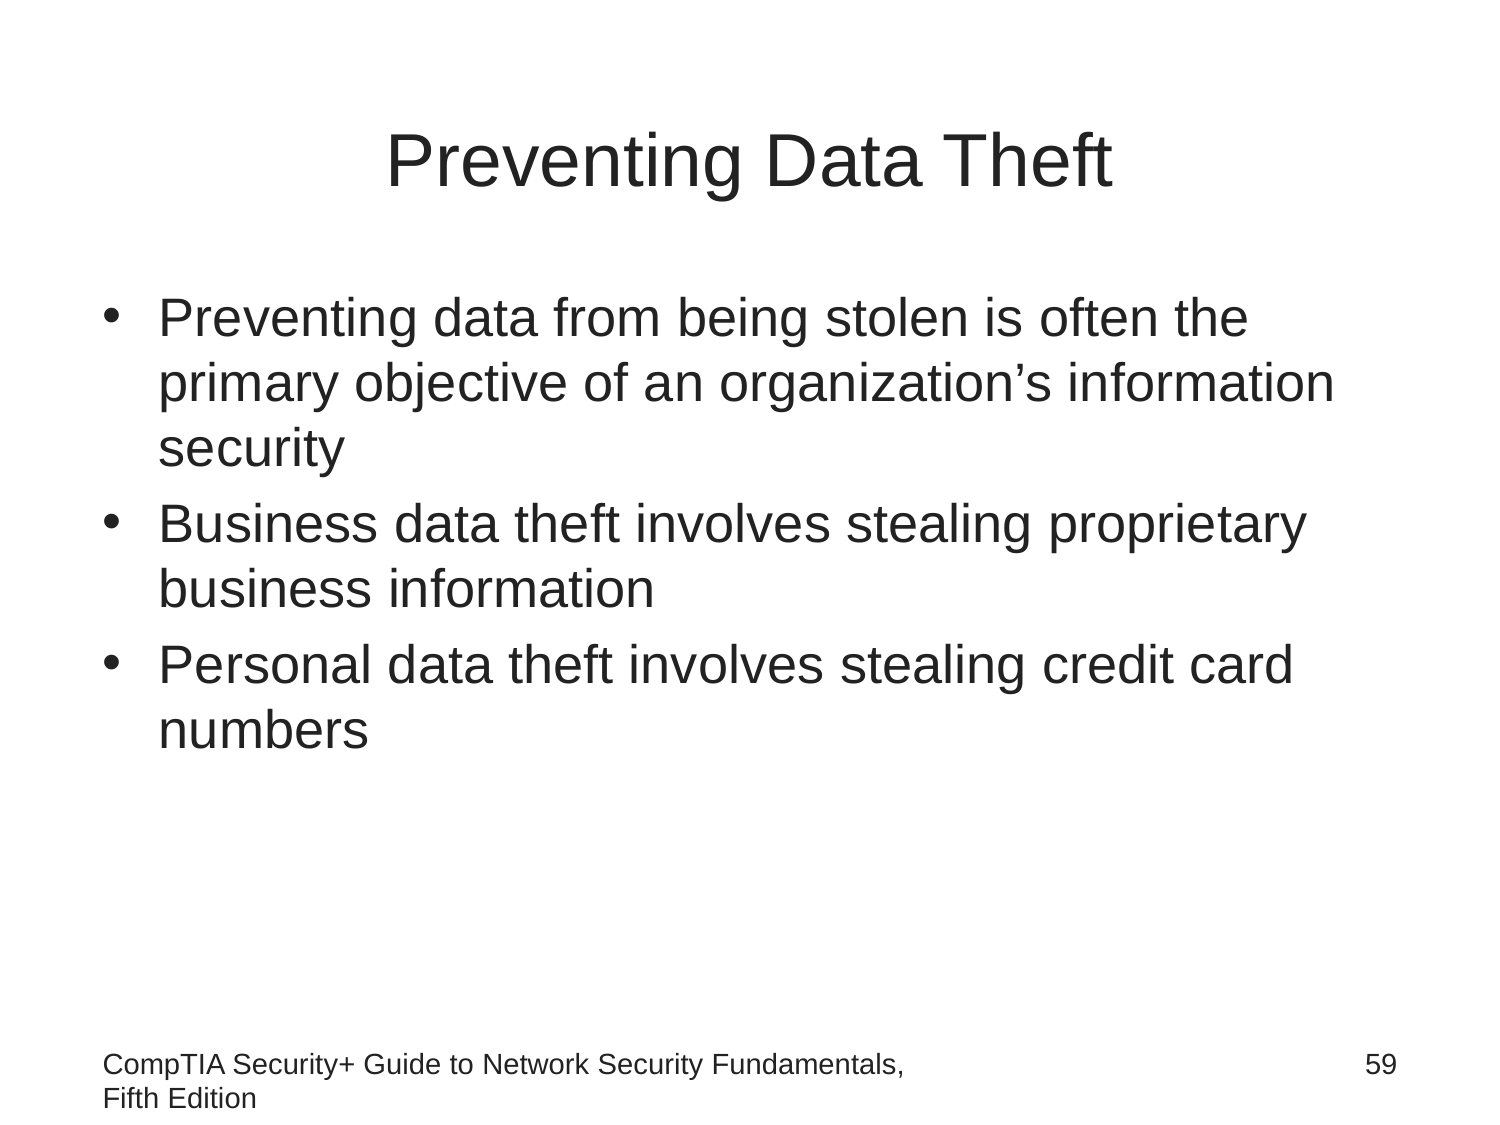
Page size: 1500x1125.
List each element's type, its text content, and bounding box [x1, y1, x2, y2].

title Preventing Data Theft [87, 62, 1413, 250]
list Preventing data from being stolen is often the primary objective of an organization’s information security Business data theft involves stealing proprietary business information Personal data theft involves stealing credit card numbers [87, 275, 1413, 1025]
text_box 59 [1324, 1037, 1413, 1100]
text_box CompTIA Security+ Guide to Network Security Fundamentals, Fifth Edition [87, 1037, 938, 1100]
